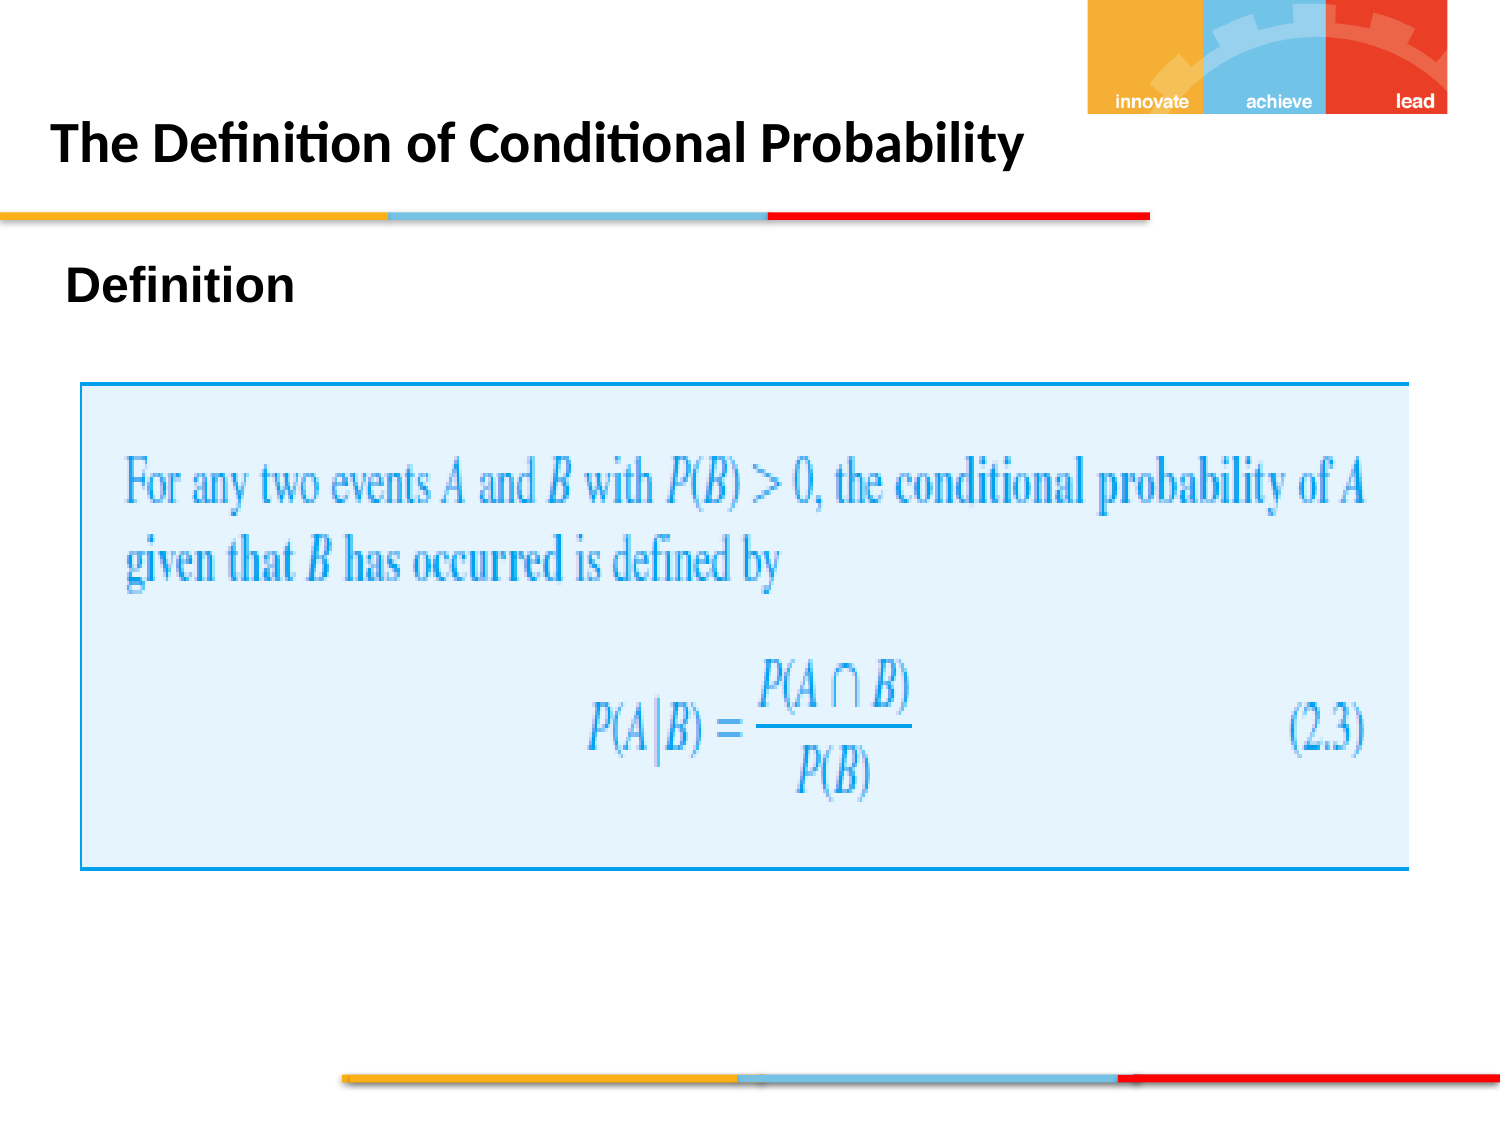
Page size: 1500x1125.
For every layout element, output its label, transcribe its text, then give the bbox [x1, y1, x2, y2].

picture [74, 374, 1409, 881]
list Definition [50, 245, 1400, 988]
picture [83, 387, 1409, 866]
title The Definition of Conditional Probability [0, 45, 1075, 233]
picture [1087, 0, 1448, 114]
